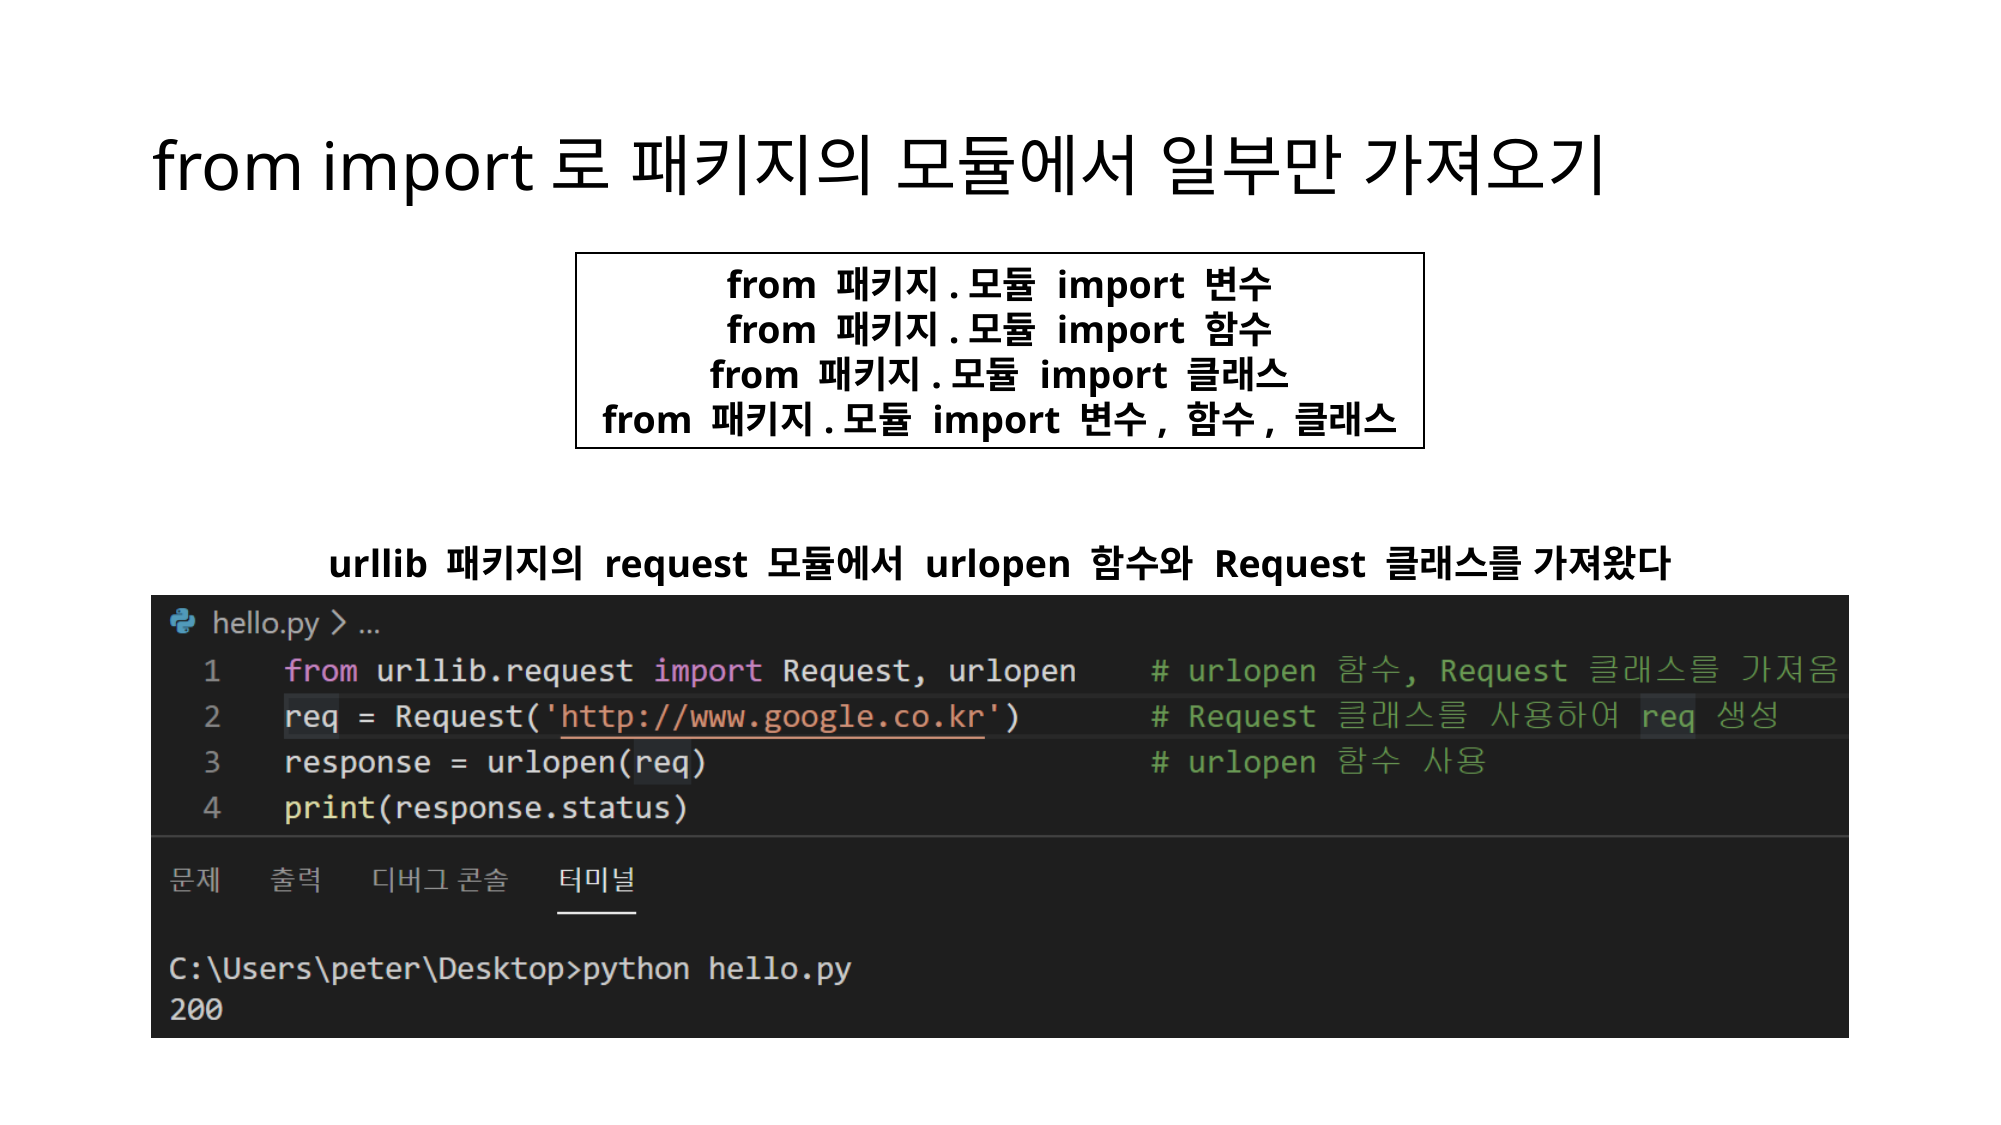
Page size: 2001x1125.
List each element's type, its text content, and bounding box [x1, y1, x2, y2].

picture [151, 595, 1849, 1038]
title from import로 패키지의 모듈에서 일부만 가져오기 [137, 59, 1863, 278]
text_box from 패키지.모듈 import 변수 from 패키지.모듈 import 함수 from 패키지.모듈 import 클래스 from 패키지.모듈 import 변수, 함수, 클래스 [575, 252, 1425, 449]
text_box urllib 패키지의 request 모듈에서 urlopen 함수와 Request 클래스를 가져왔다 [309, 532, 1691, 592]
